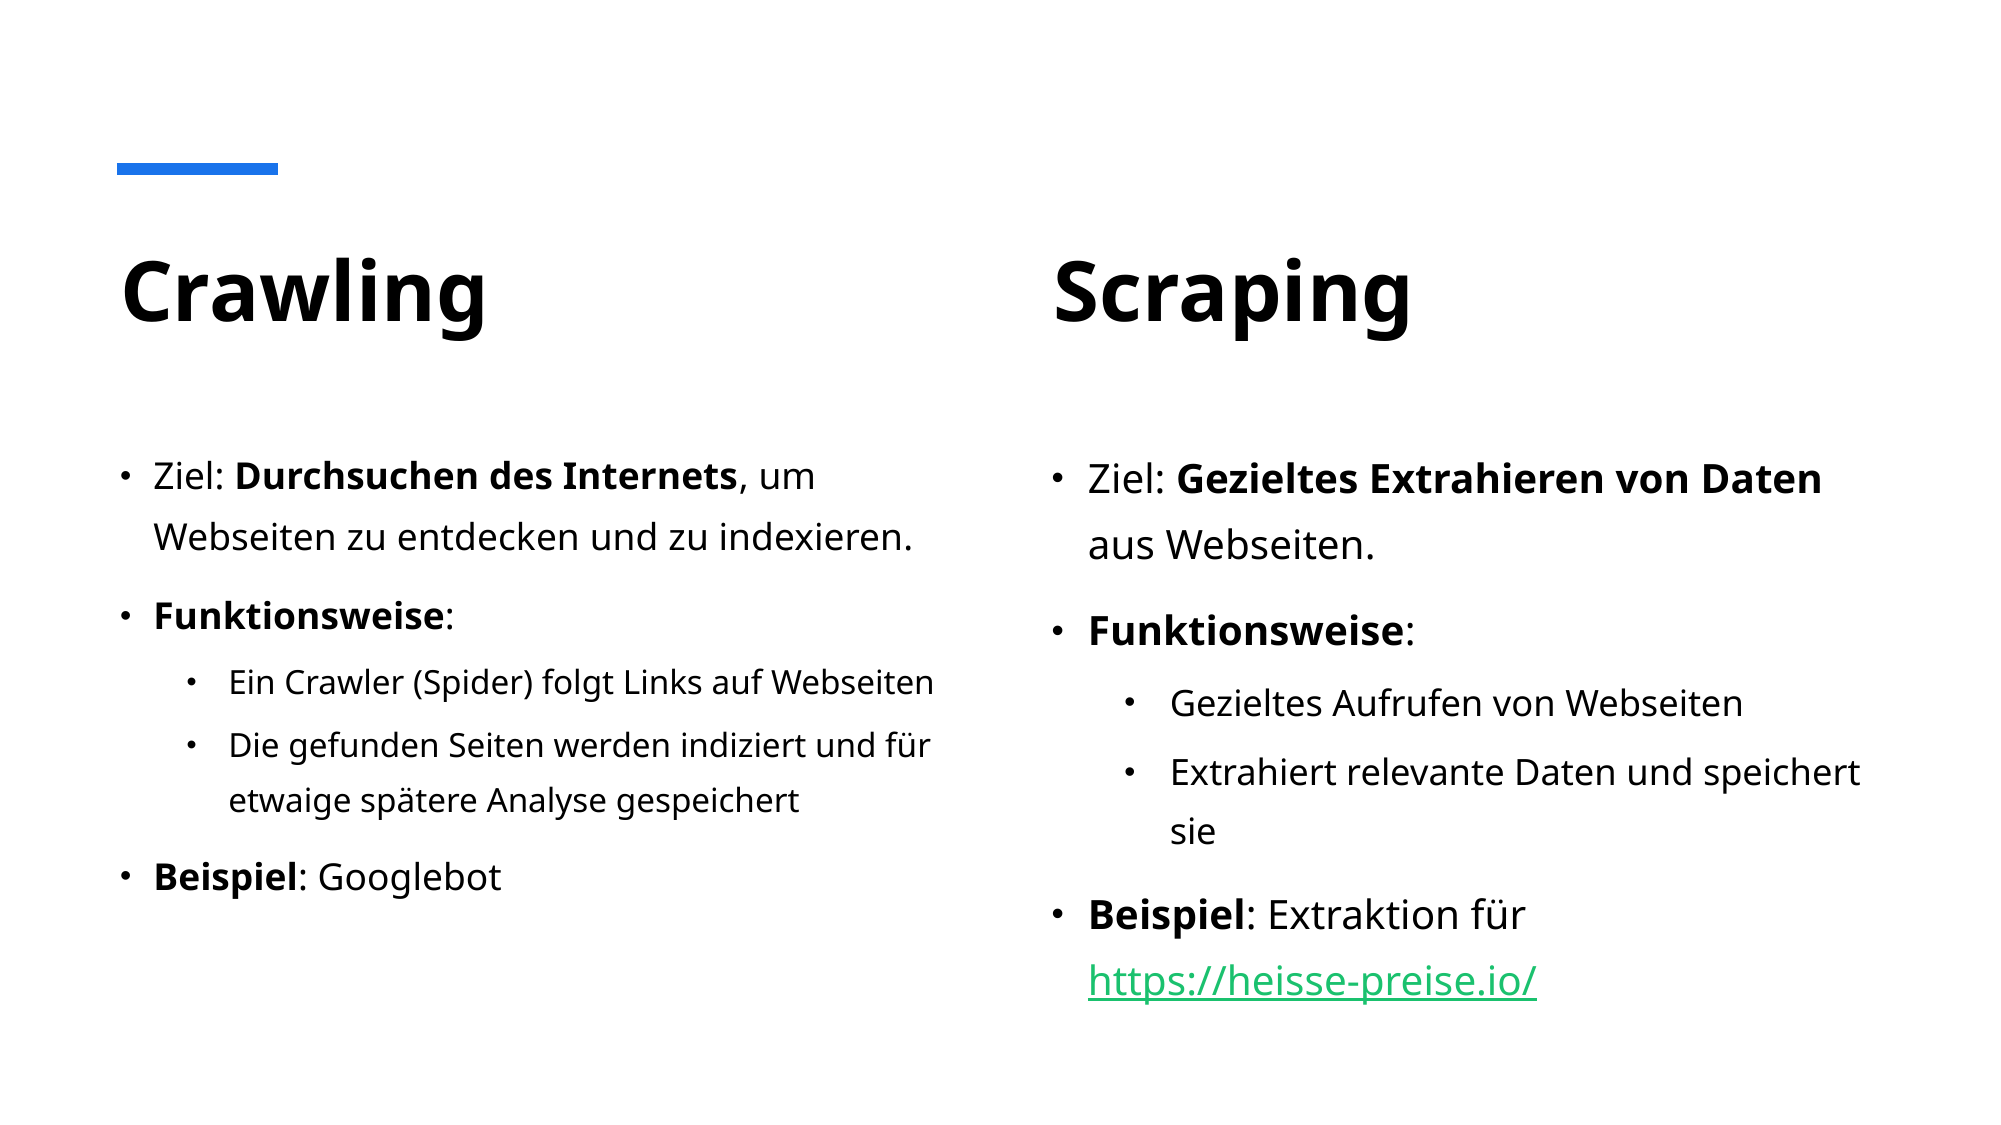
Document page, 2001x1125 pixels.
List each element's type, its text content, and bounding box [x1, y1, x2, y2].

list Ziel: Gezieltes Extrahieren von Daten aus Webseiten. Funktionsweise: Gezieltes Aufrufen von Webseiten Extrahiert relevante Daten und speichert sie Beispiel: Extraktion für https://heisse-preise.io/ [1036, 431, 1892, 1017]
list Ziel: Durchsuchen des Internets, um Webseiten zu entdecken und zu indexieren. Funktionsweise: Ein Crawler (Spider) folgt Links auf Webseiten Die gefunden Seiten werden indiziert und für etwaige spätere Analyse gespeichert Beispiel: Googlebot [105, 431, 960, 1017]
title Crawling Scraping [105, 224, 1892, 405]
